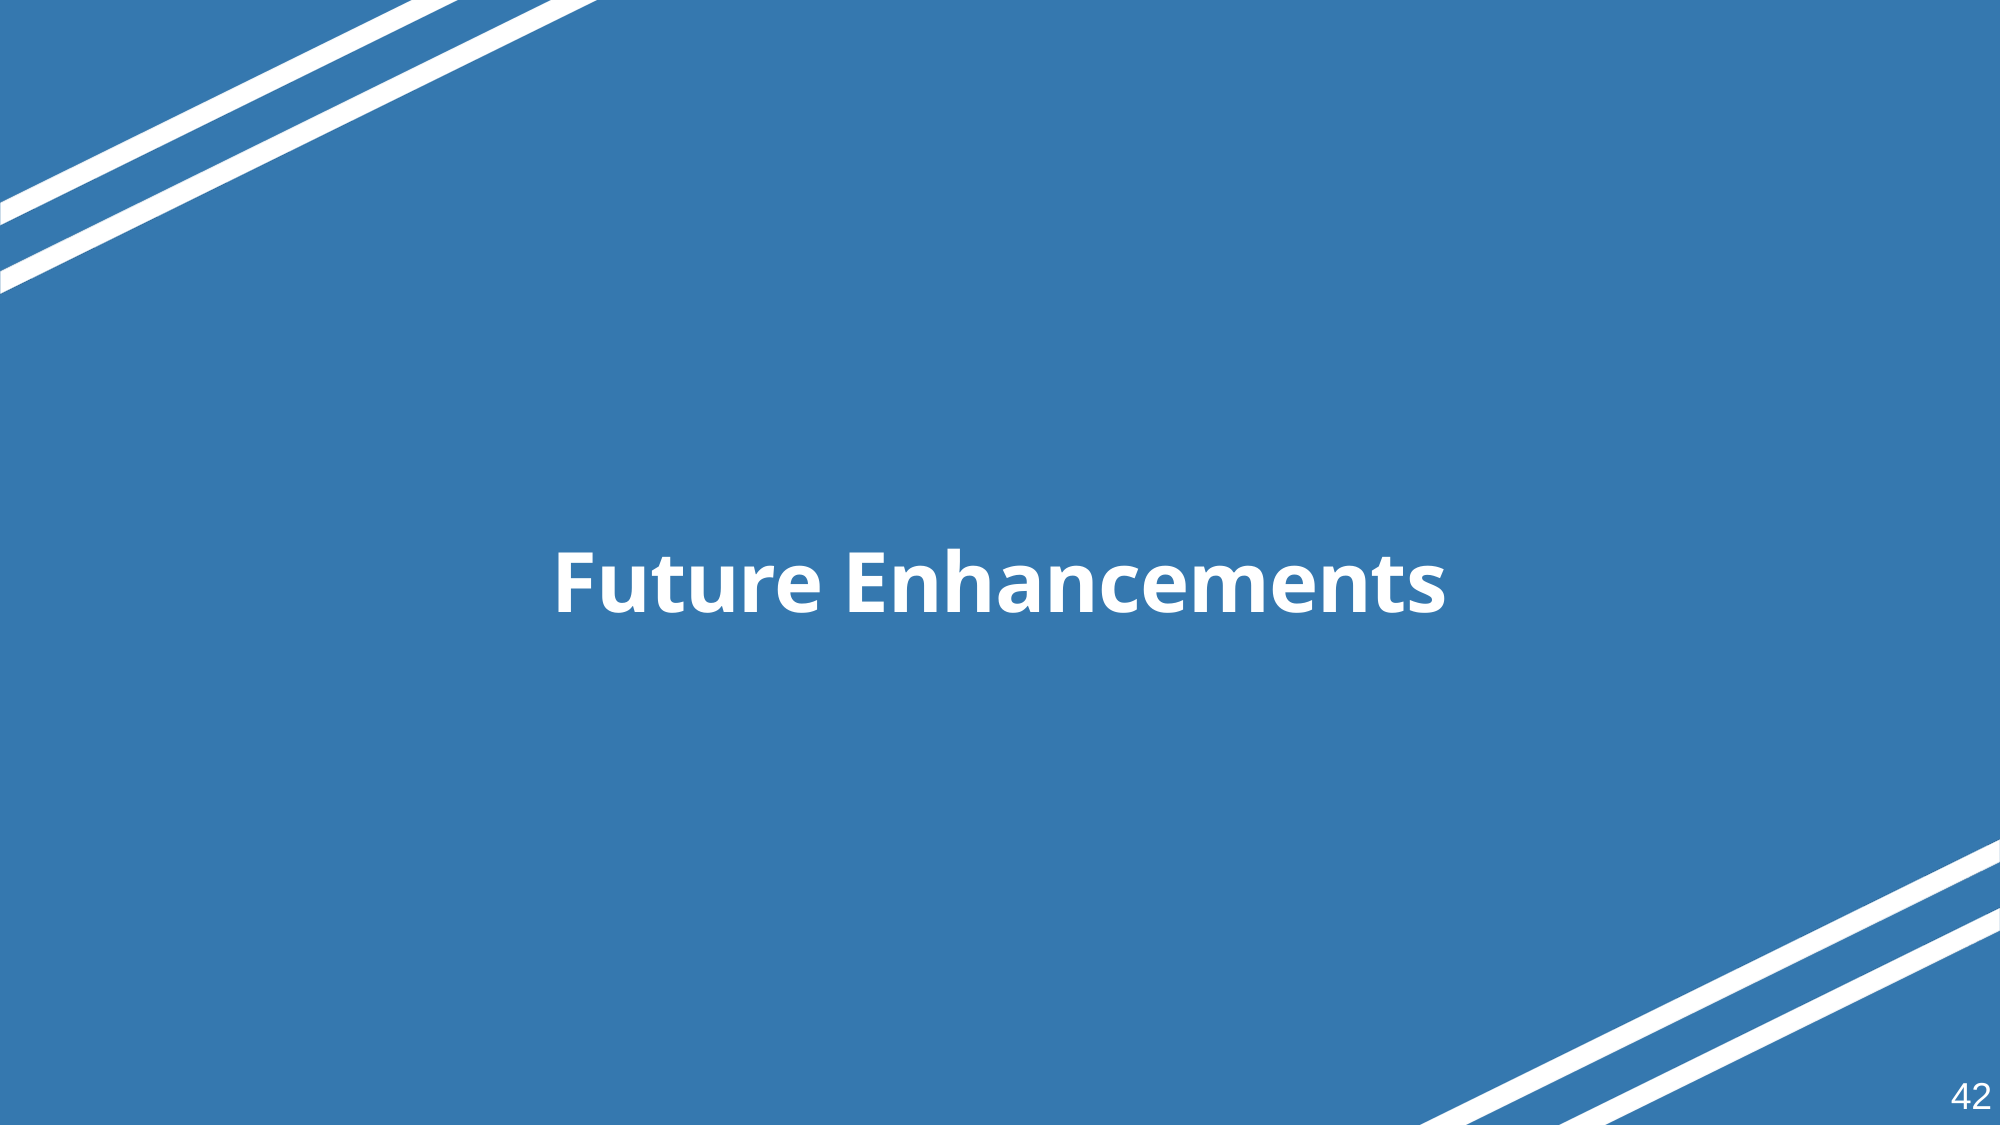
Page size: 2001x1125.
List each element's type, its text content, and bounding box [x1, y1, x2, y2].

text_box 42 [1925, 1064, 2000, 1125]
picture [0, 0, 2000, 1125]
title Future Enhancements [212, 528, 1788, 630]
